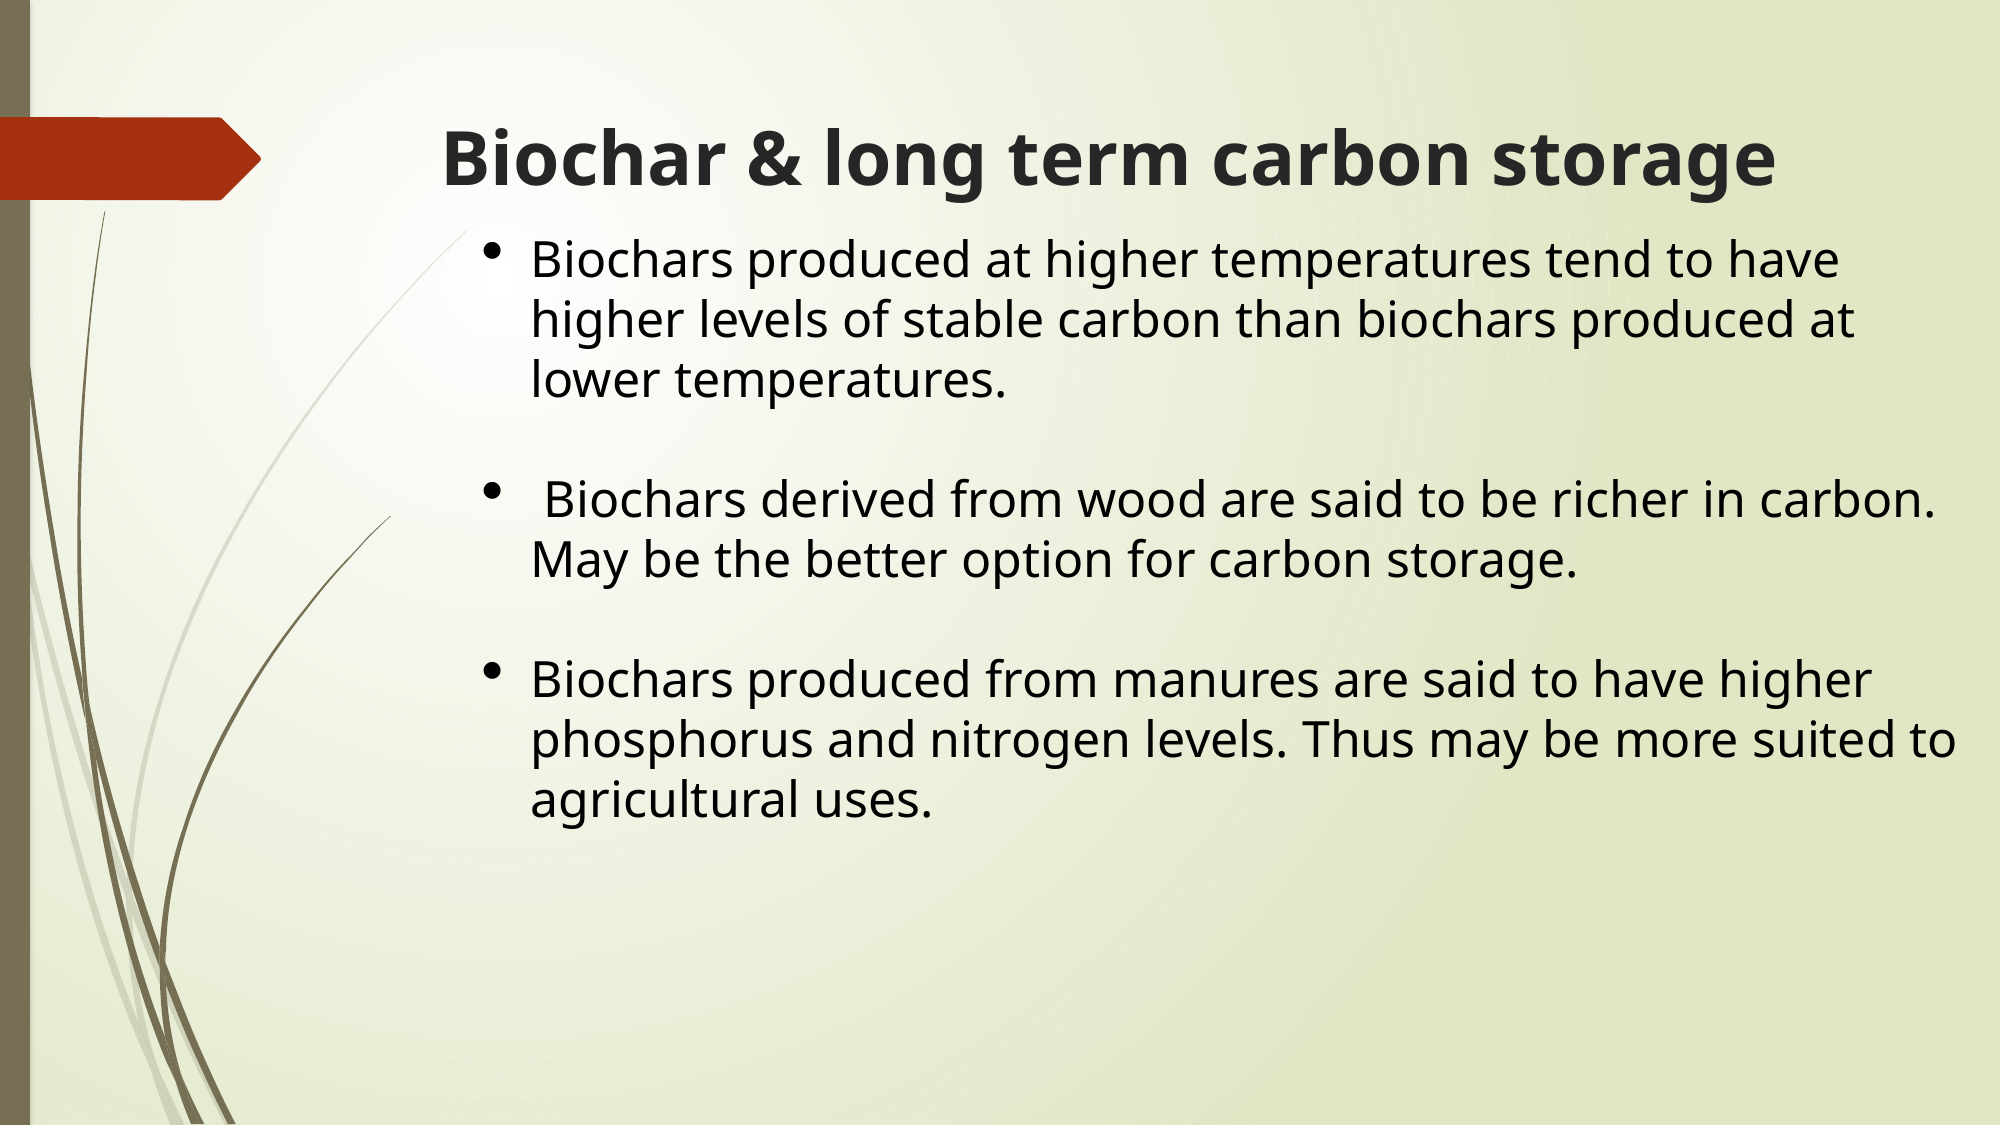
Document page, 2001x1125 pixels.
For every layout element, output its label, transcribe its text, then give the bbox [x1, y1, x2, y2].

text_box Biochars produced at higher temperatures tend to have higher levels of stable carbon than biochars produced at lower temperatures. Biochars derived from wood are said to be richer in carbon. May be the better option for carbon storage. Biochars produced from manures are said to have higher phosphorus and nitrogen levels. Thus may be more suited to agricultural uses. [469, 219, 1976, 835]
title Biochar & long term carbon storage [425, 102, 1888, 248]
